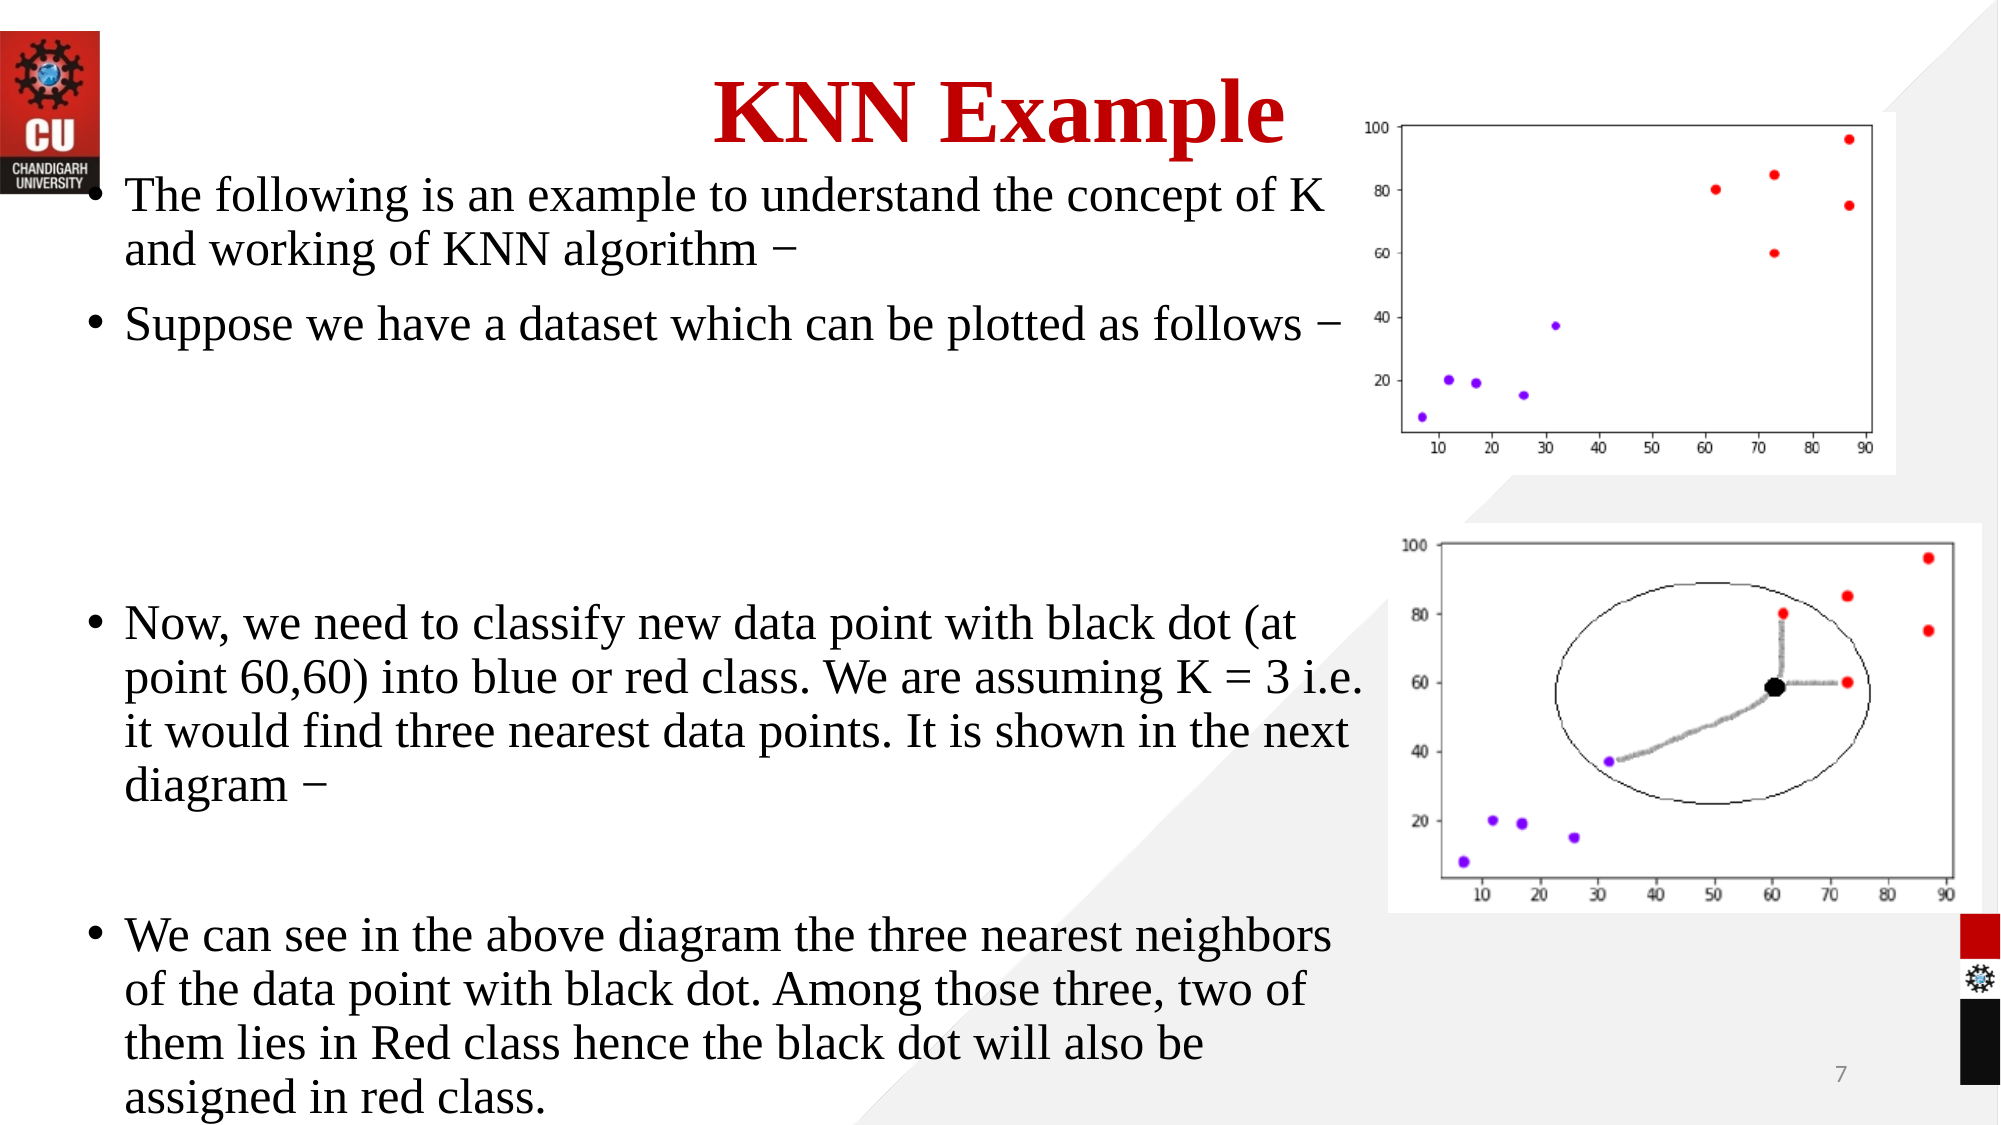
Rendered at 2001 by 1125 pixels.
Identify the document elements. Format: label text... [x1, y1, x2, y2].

slide_number 7 [1412, 1042, 1863, 1103]
picture [0, 0, 2001, 1125]
list The following is an example to understand the concept of K and working of KNN algorithm − Suppose we have a dataset which can be plotted as follows − Now, we need to classify new data point with black dot (at point 60,60) into blue or red class. We are assuming K = 3 i.e. it would find three nearest data points. It is shown in the next diagram − We can see in the above diagram the three nearest neighbors of the data point with black dot. Among those three, two of them lies in Red class hence the black dot will also be assigned in red class. [71, 161, 1388, 1122]
title KNN Example [137, 3, 1863, 161]
